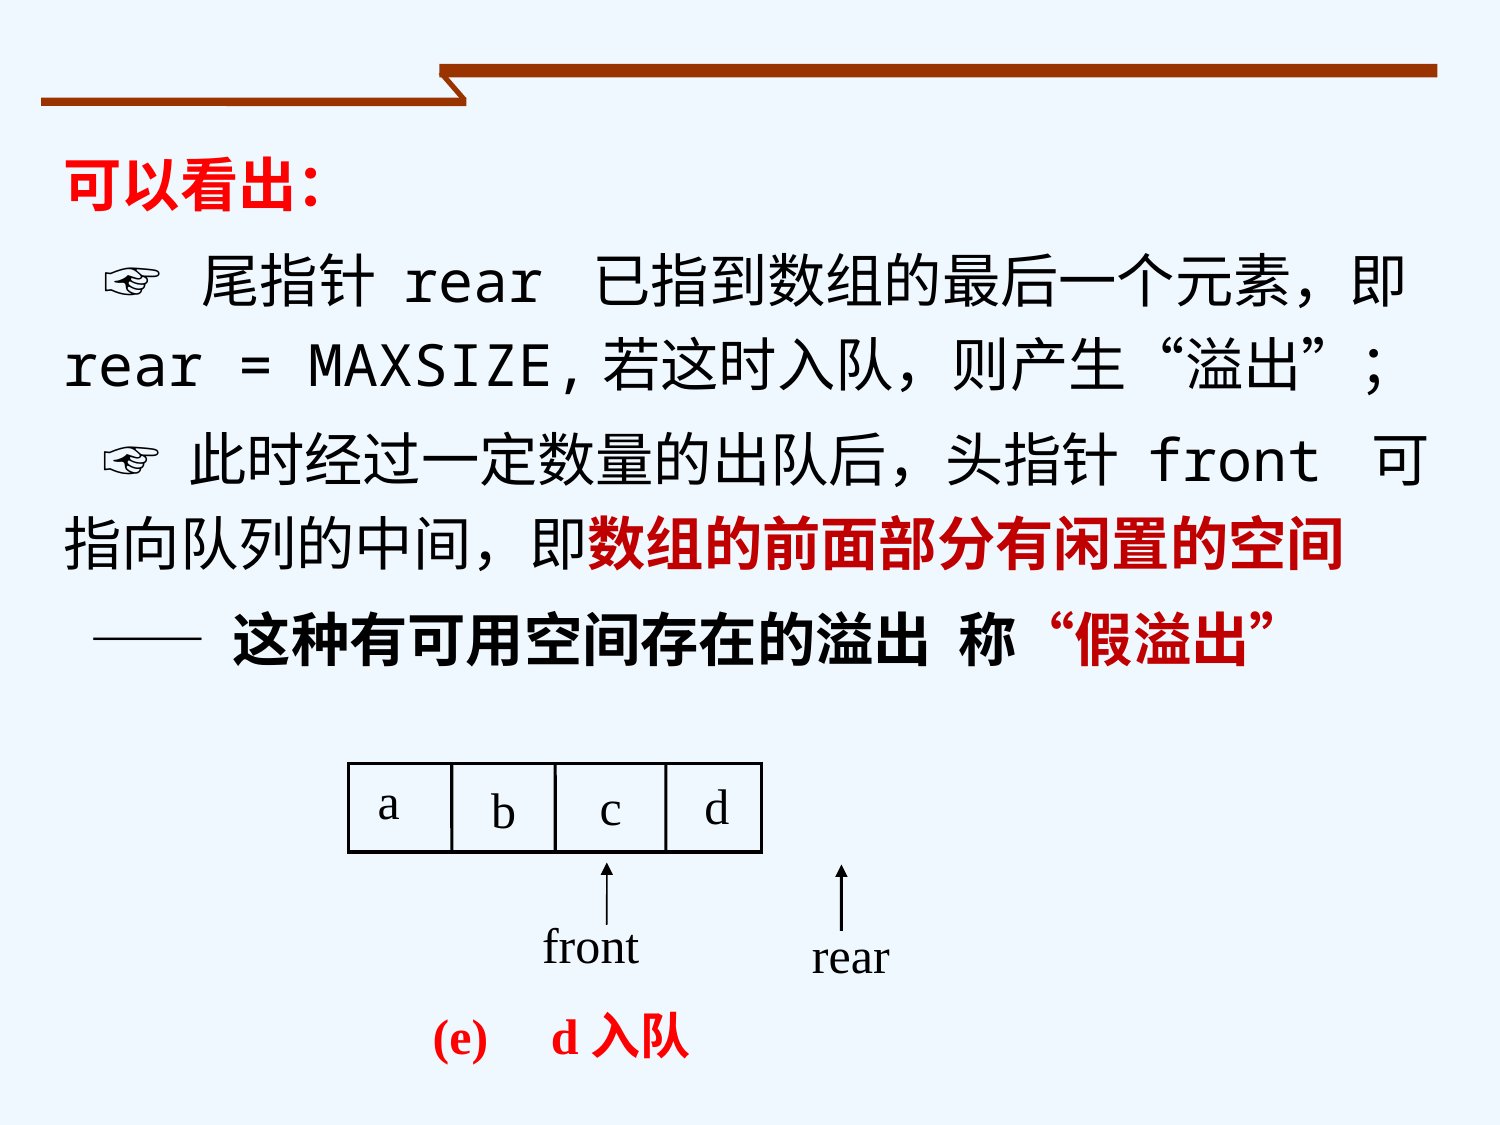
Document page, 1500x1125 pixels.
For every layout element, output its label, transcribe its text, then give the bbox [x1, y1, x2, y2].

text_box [796, 864, 938, 992]
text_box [348, 762, 763, 853]
text_box (e) d入队 [417, 997, 706, 1073]
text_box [527, 862, 683, 982]
text_box 可以看出： ☞ 尾指针 rear 已指到数组的最后一个元素，即 rear = MAXSIZE,若这时入队，则产生“溢出”； ☞ 此时经过一定数量的出队后，头指针 front 可指向队列的中间，即数组的前面部分有闲置的空间 —— 这种有可用空间存在的溢出 称“假溢出” [48, 126, 1452, 681]
